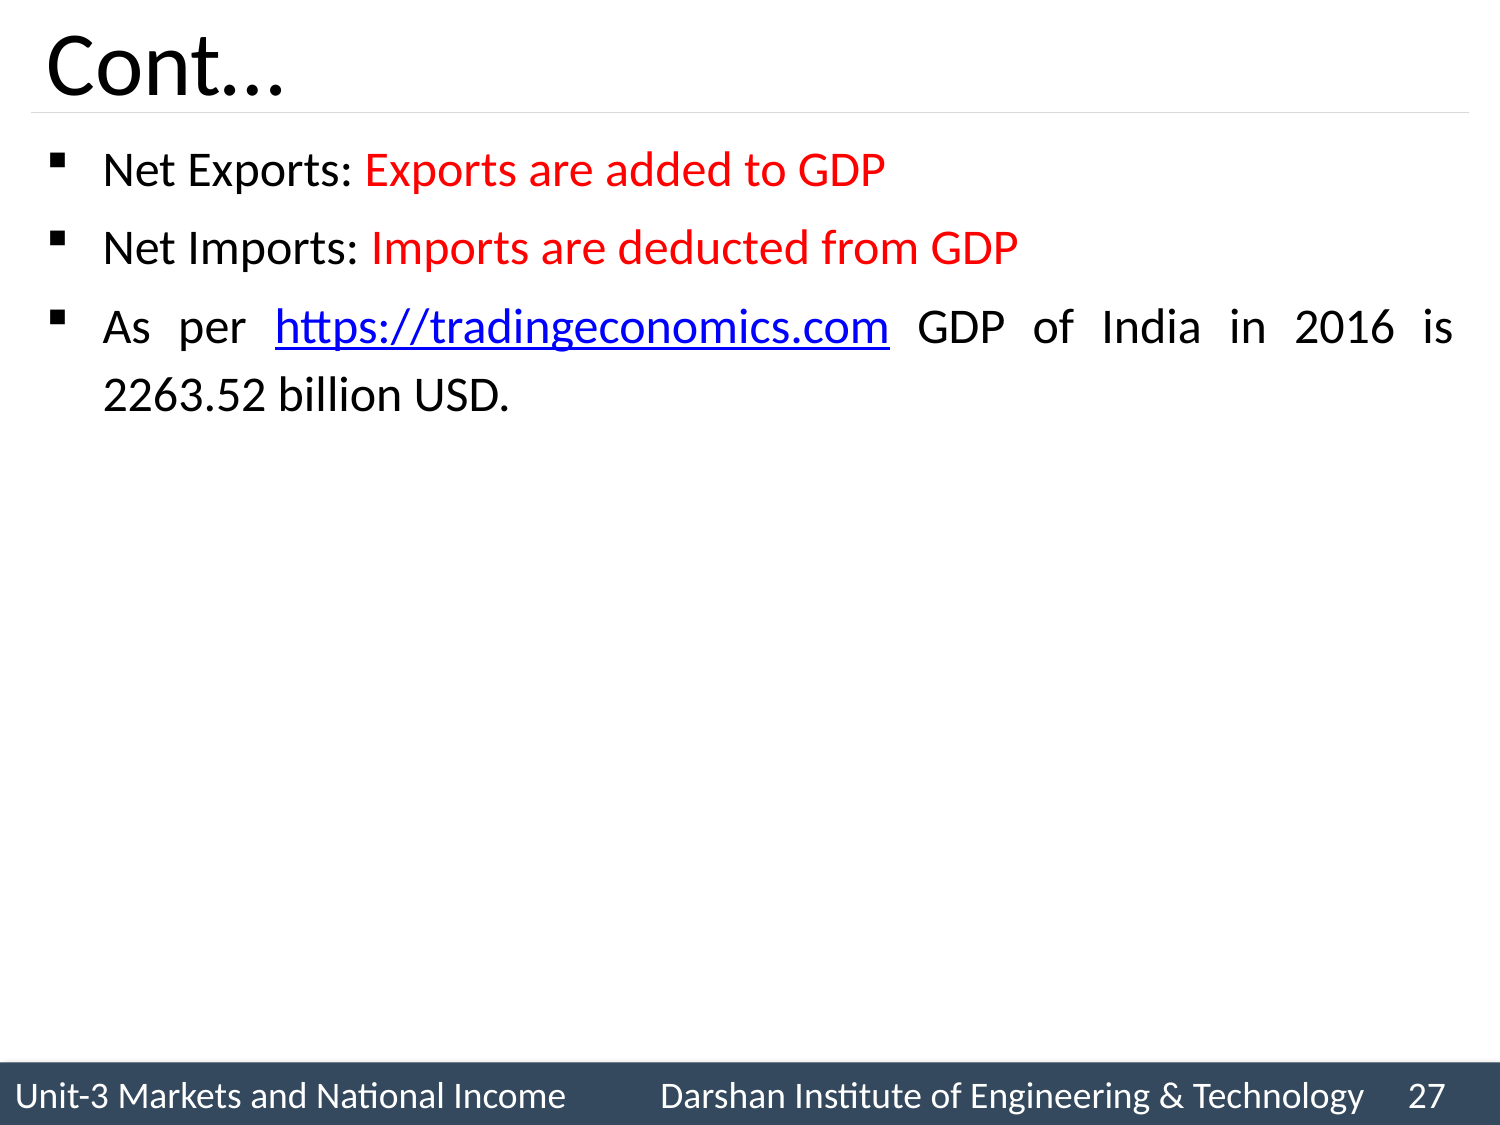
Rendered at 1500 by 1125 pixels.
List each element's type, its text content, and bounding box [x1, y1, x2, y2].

list Net Exports: Exports are added to GDP Net Imports: Imports are deducted from GDP As per https://tradingeconomics.com GDP of India in 2016 is 2263.52 billion USD. [31, 120, 1469, 1046]
title Cont… [31, 0, 1469, 120]
